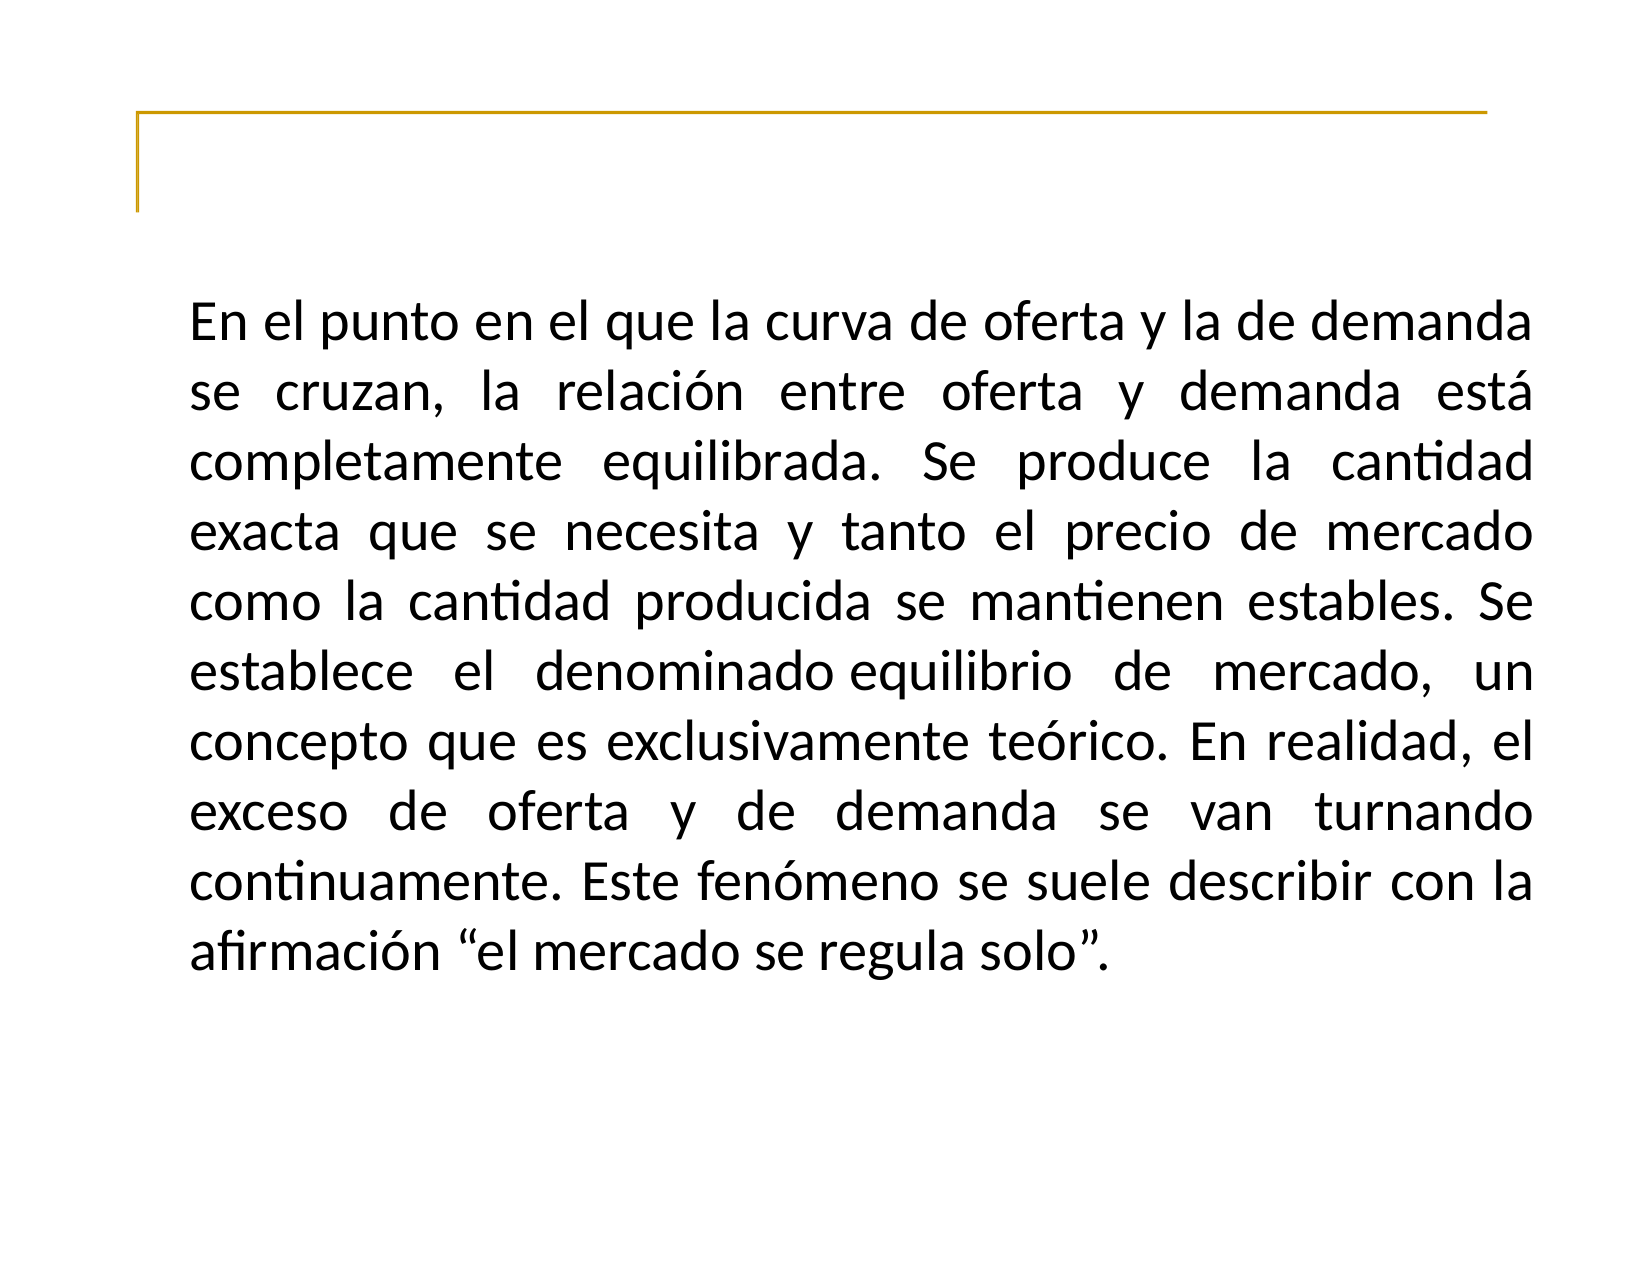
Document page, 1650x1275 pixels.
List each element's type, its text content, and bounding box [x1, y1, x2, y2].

text_box En el punto en el que la curva de oferta y la de demanda se cruzan, la relación entre oferta y demanda está completamente equilibrada. Se produce la cantidad exacta que se necesita y tanto el precio de mercado como la cantidad producida se mantienen estables. Se establece el denominado equilibrio de mercado, un concepto que es exclusivamente teórico. En realidad, el exceso de oferta y de demanda se van turnando continuamente. Este fenómeno se suele describir con la afirmación “el mercado se regula solo”. [174, 274, 1550, 990]
